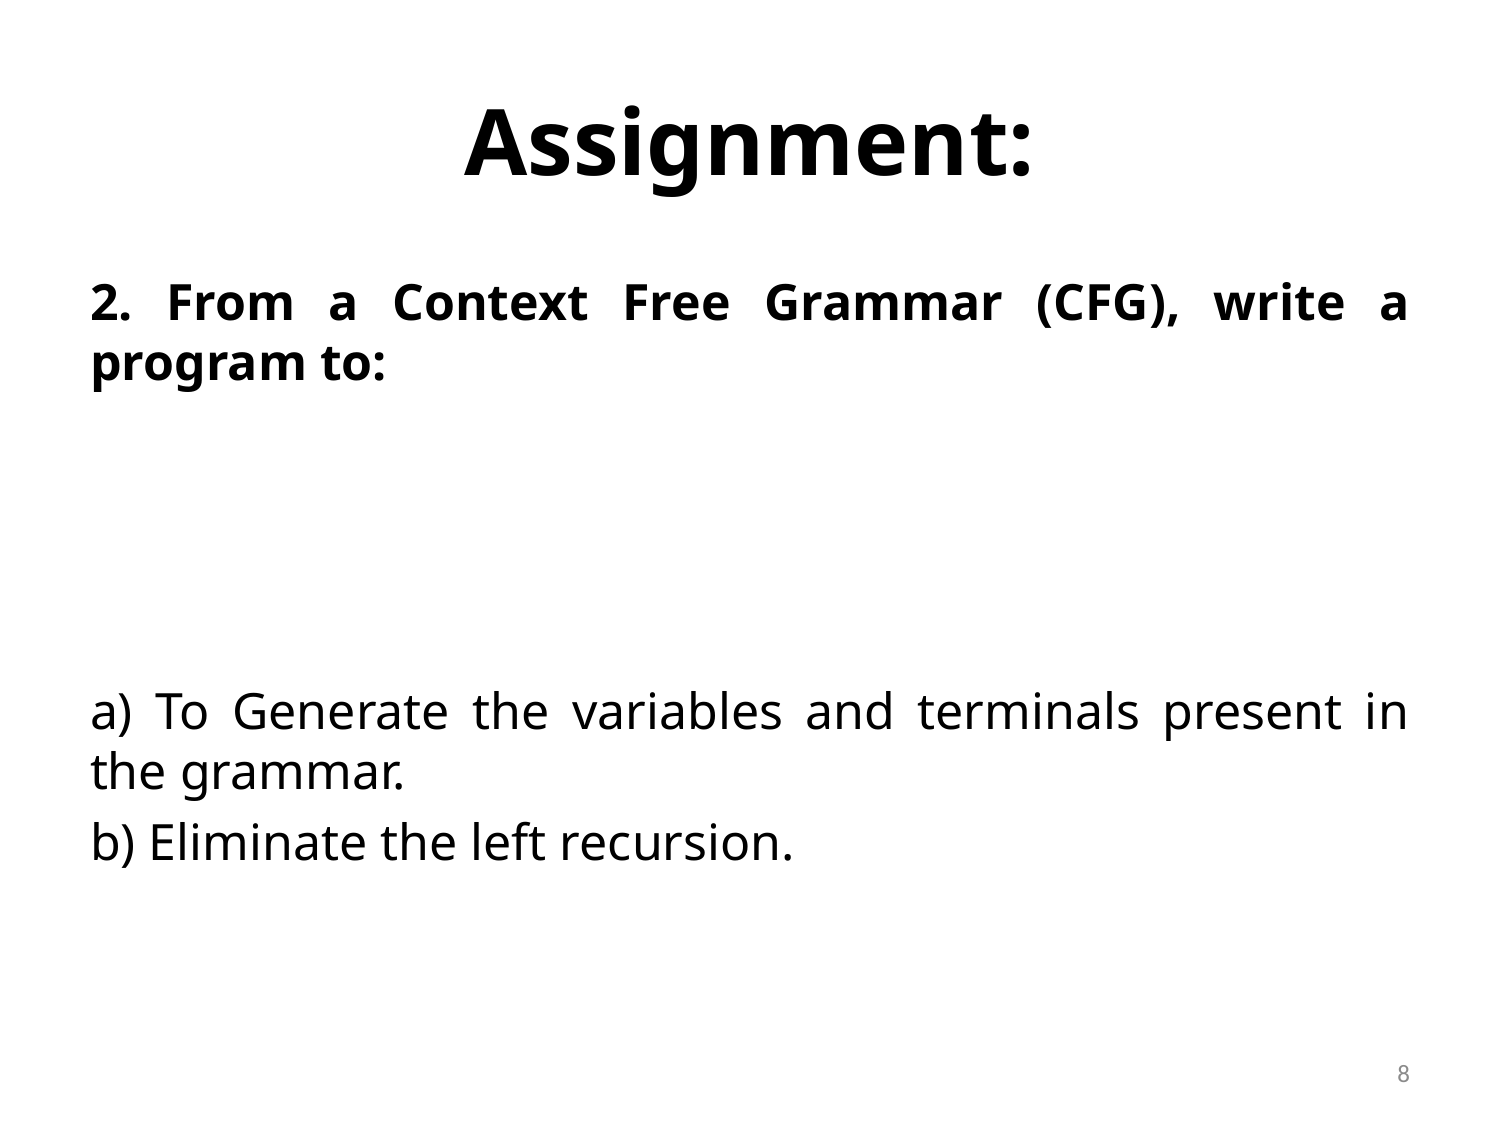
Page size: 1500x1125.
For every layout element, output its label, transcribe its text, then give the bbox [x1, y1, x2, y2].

title Assignment: [75, 45, 1425, 233]
slide_number 8 [1074, 1042, 1425, 1103]
